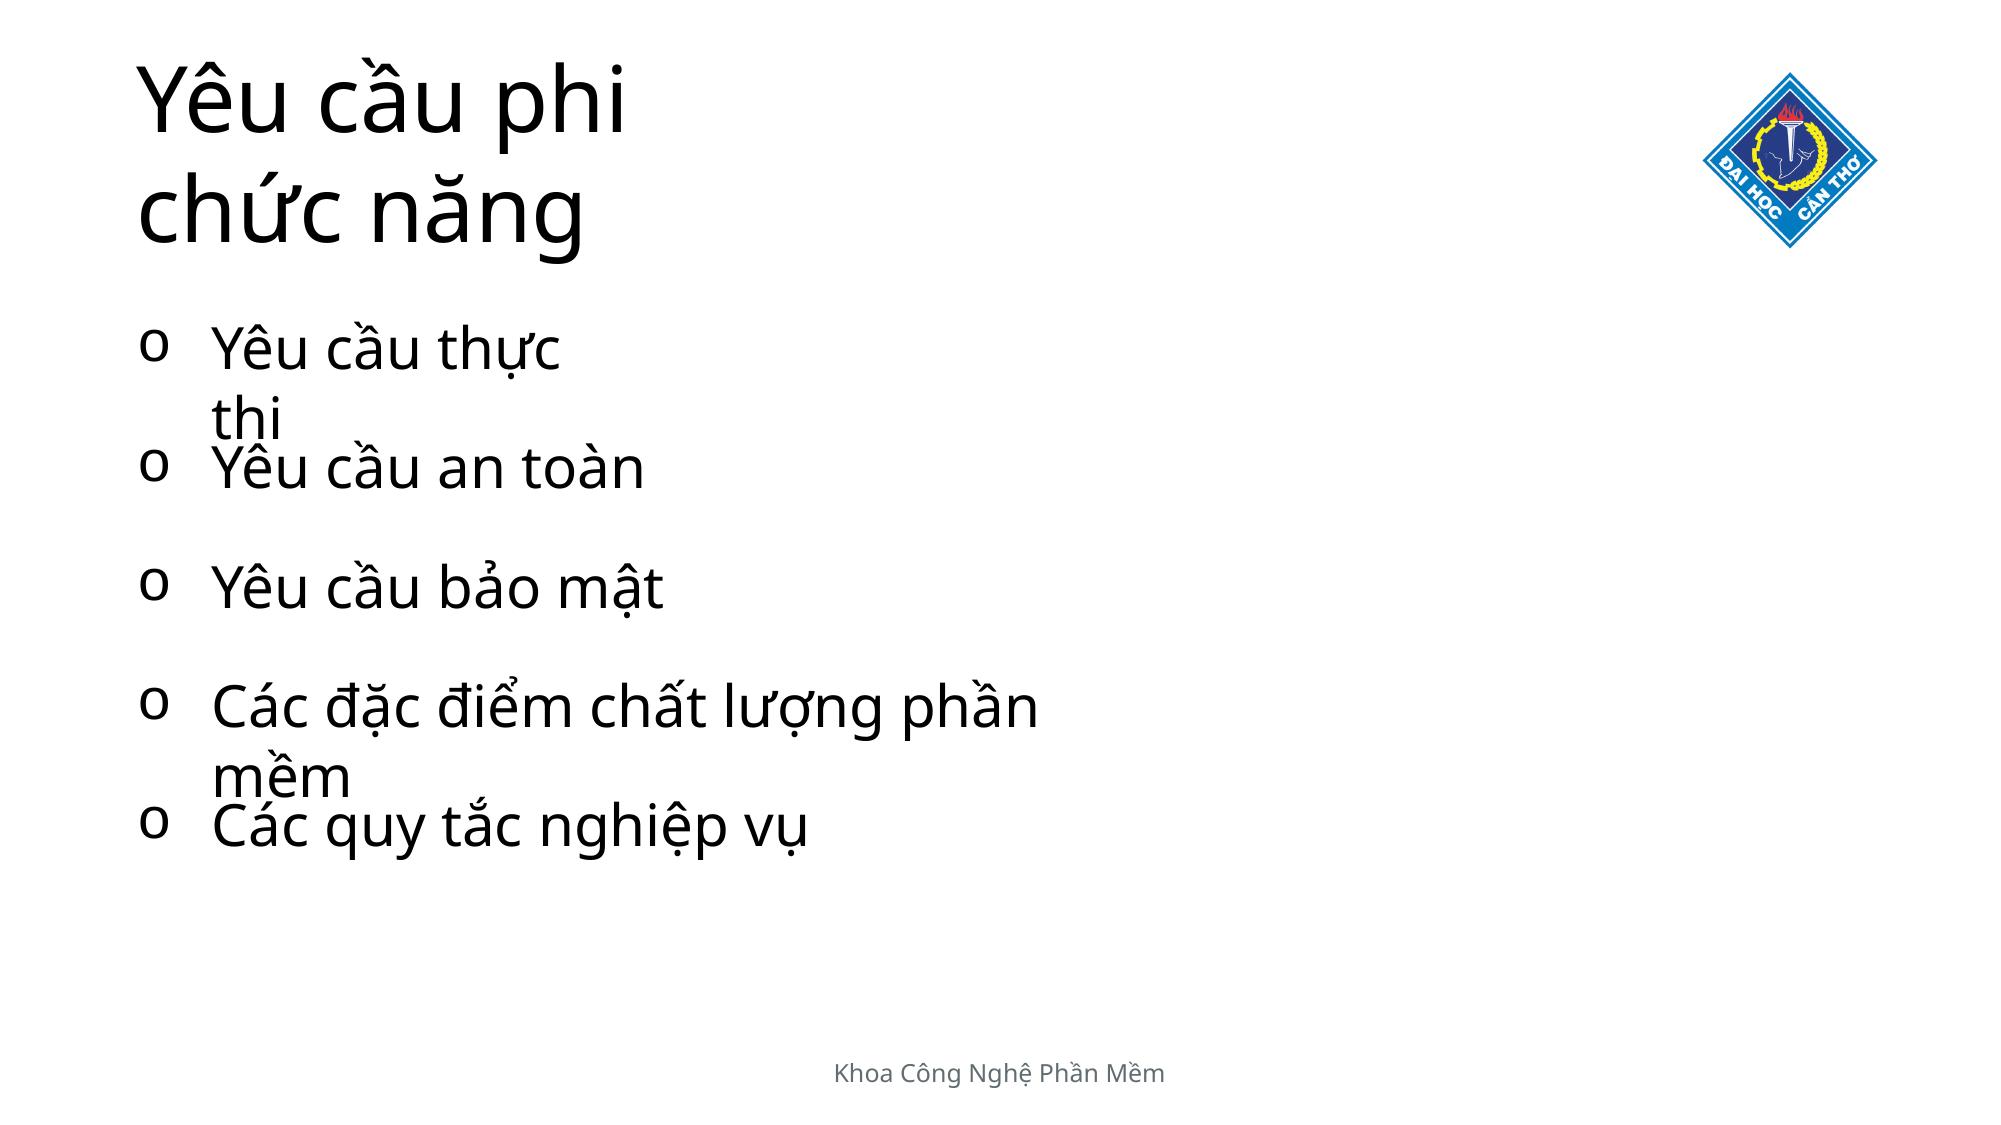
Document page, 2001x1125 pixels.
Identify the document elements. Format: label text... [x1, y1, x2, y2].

text_box Yêu cầu phi chức năng [122, 33, 797, 268]
text_box Các quy tắc nghiệp vụ [122, 780, 859, 866]
text_box Các đặc điểm chất lượng phần mềm [122, 661, 1210, 817]
text_box Yêu cầu an toàn [122, 423, 696, 508]
footer Khoa Công Nghệ Phần Mềm [662, 1042, 1338, 1103]
picture [1701, 72, 1878, 249]
text_box Yêu cầu bảo mật [122, 542, 696, 628]
text_box Yêu cầu thực thi [122, 303, 663, 423]
